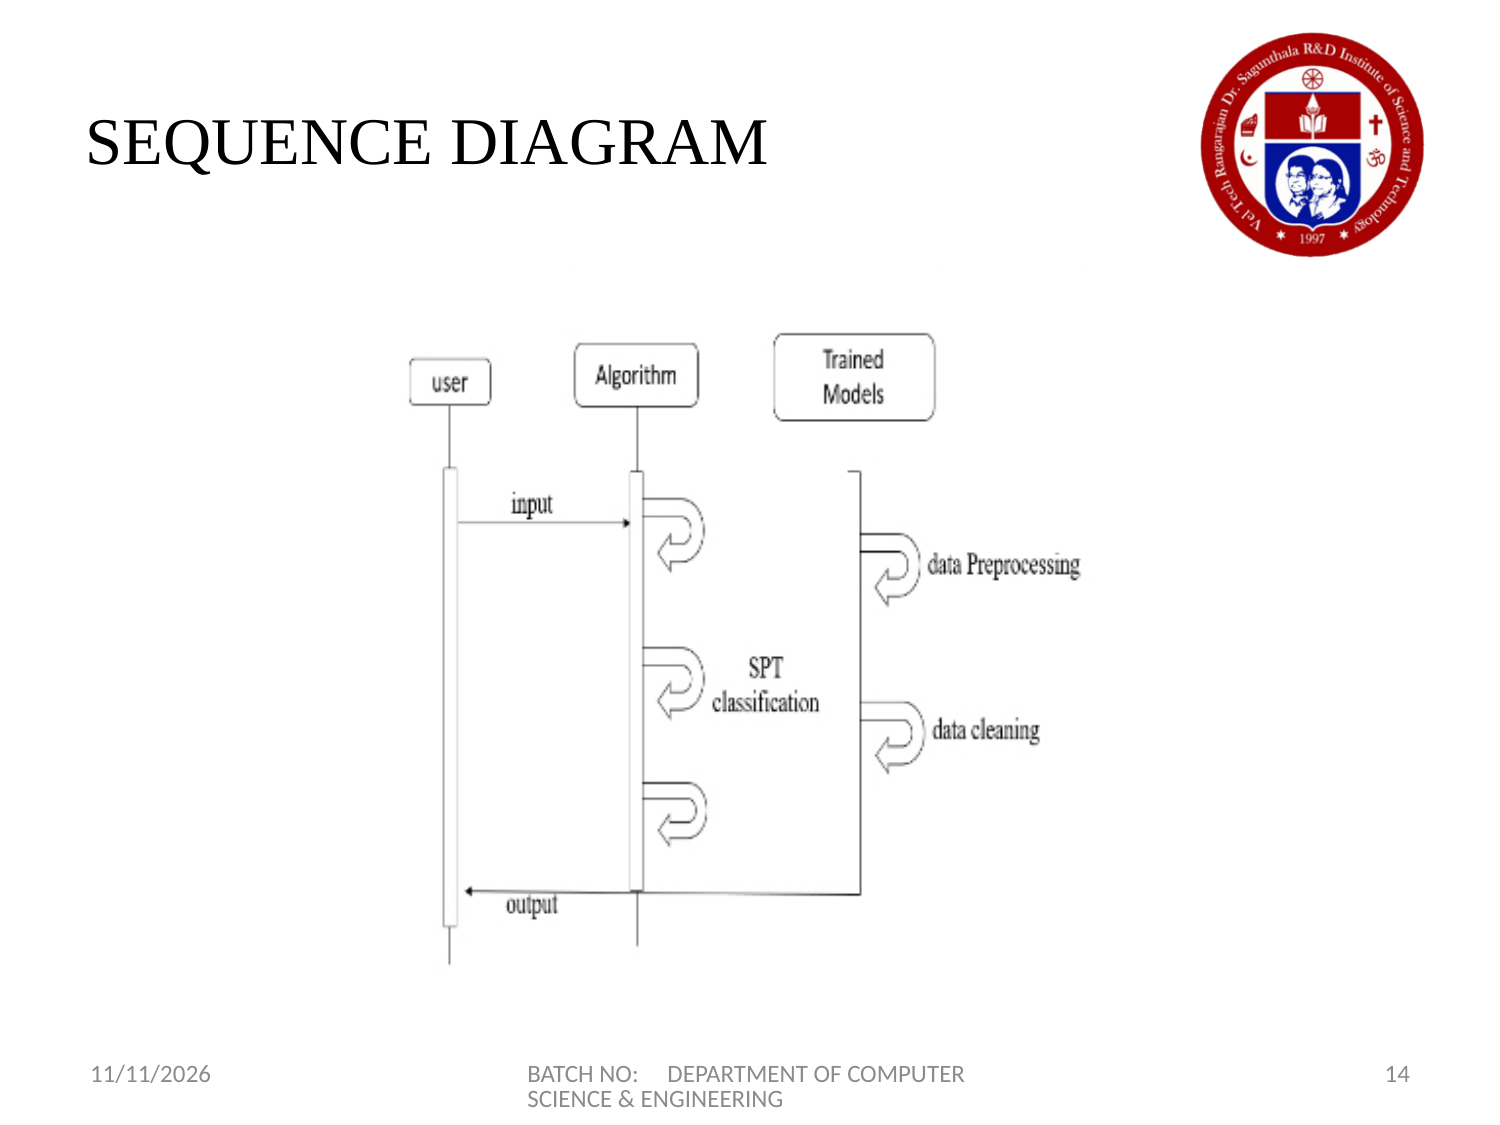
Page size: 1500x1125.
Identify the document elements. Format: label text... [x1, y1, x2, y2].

picture [170, 269, 1366, 1004]
slide_number 14 [1074, 1042, 1425, 1103]
footer BATCH NO: DEPARTMENT OF COMPUTER SCIENCE & ENGINEERING [512, 1042, 988, 1103]
subtitle SEQUENCE DIAGRAM [70, 90, 1121, 378]
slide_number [75, 1042, 425, 1103]
picture [1200, 32, 1425, 258]
